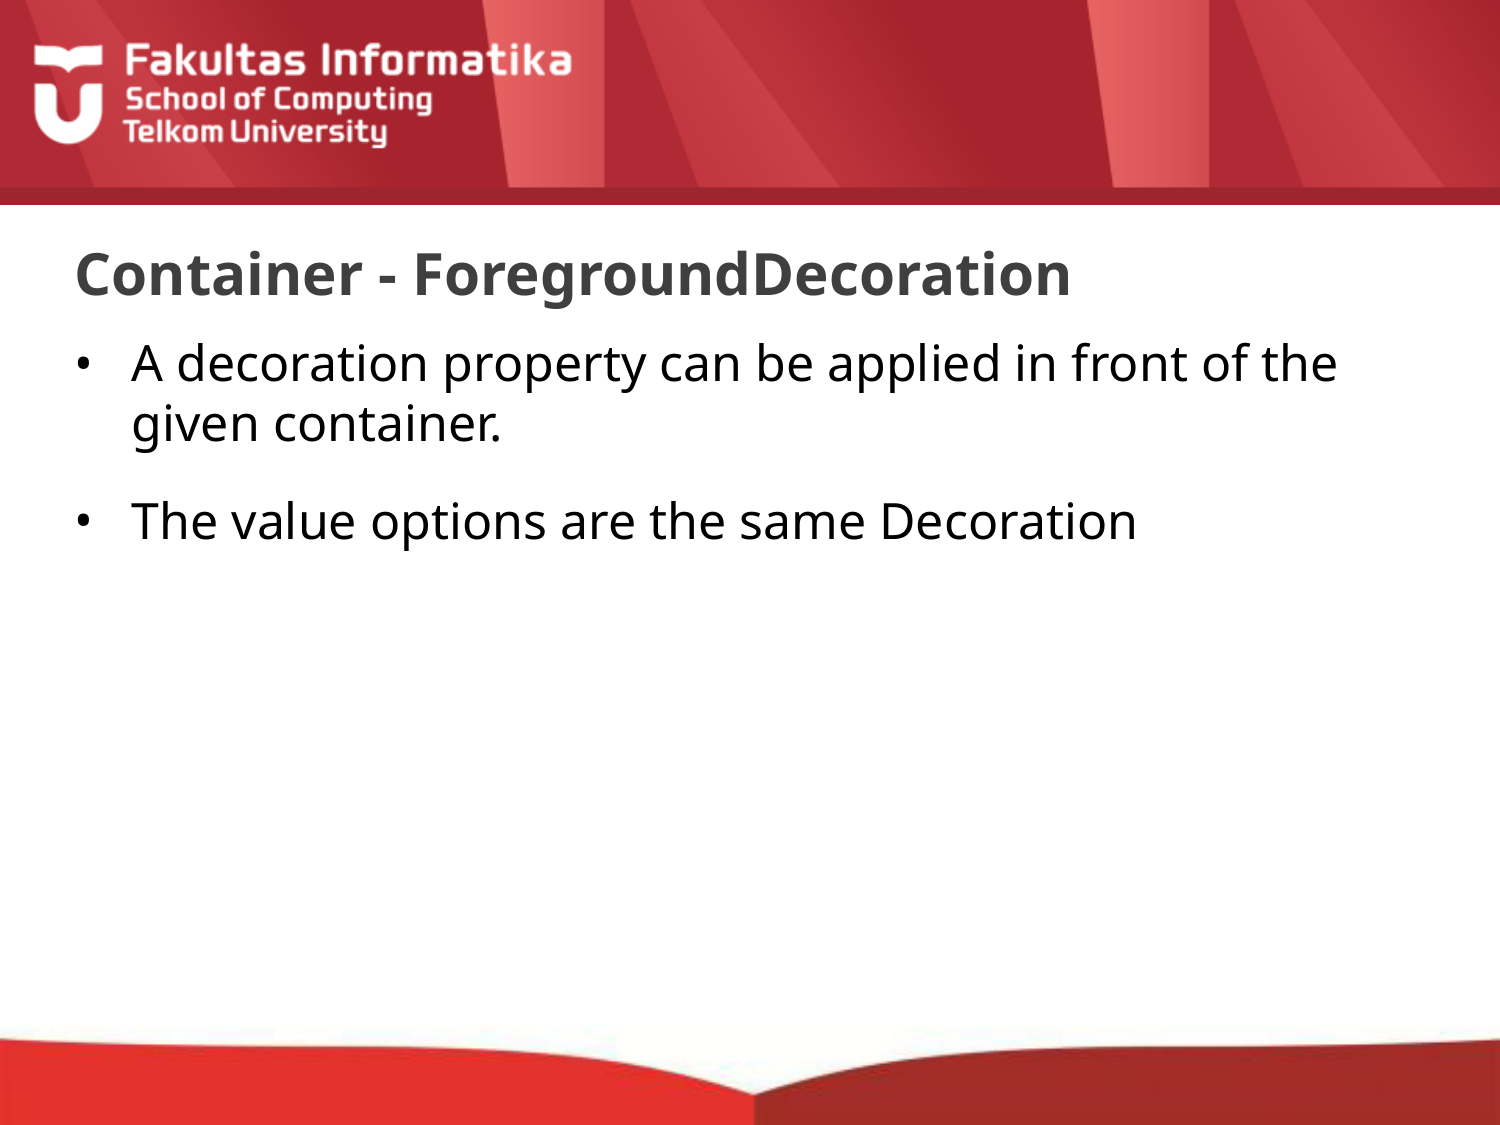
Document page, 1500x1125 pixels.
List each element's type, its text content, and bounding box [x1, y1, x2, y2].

title Container - ForegroundDecoration [59, 219, 1426, 324]
picture [0, 1024, 1500, 1125]
picture [0, 0, 1500, 205]
list A decoration property can be applied in front of the given container. The value options are the same Decoration [59, 324, 1426, 990]
